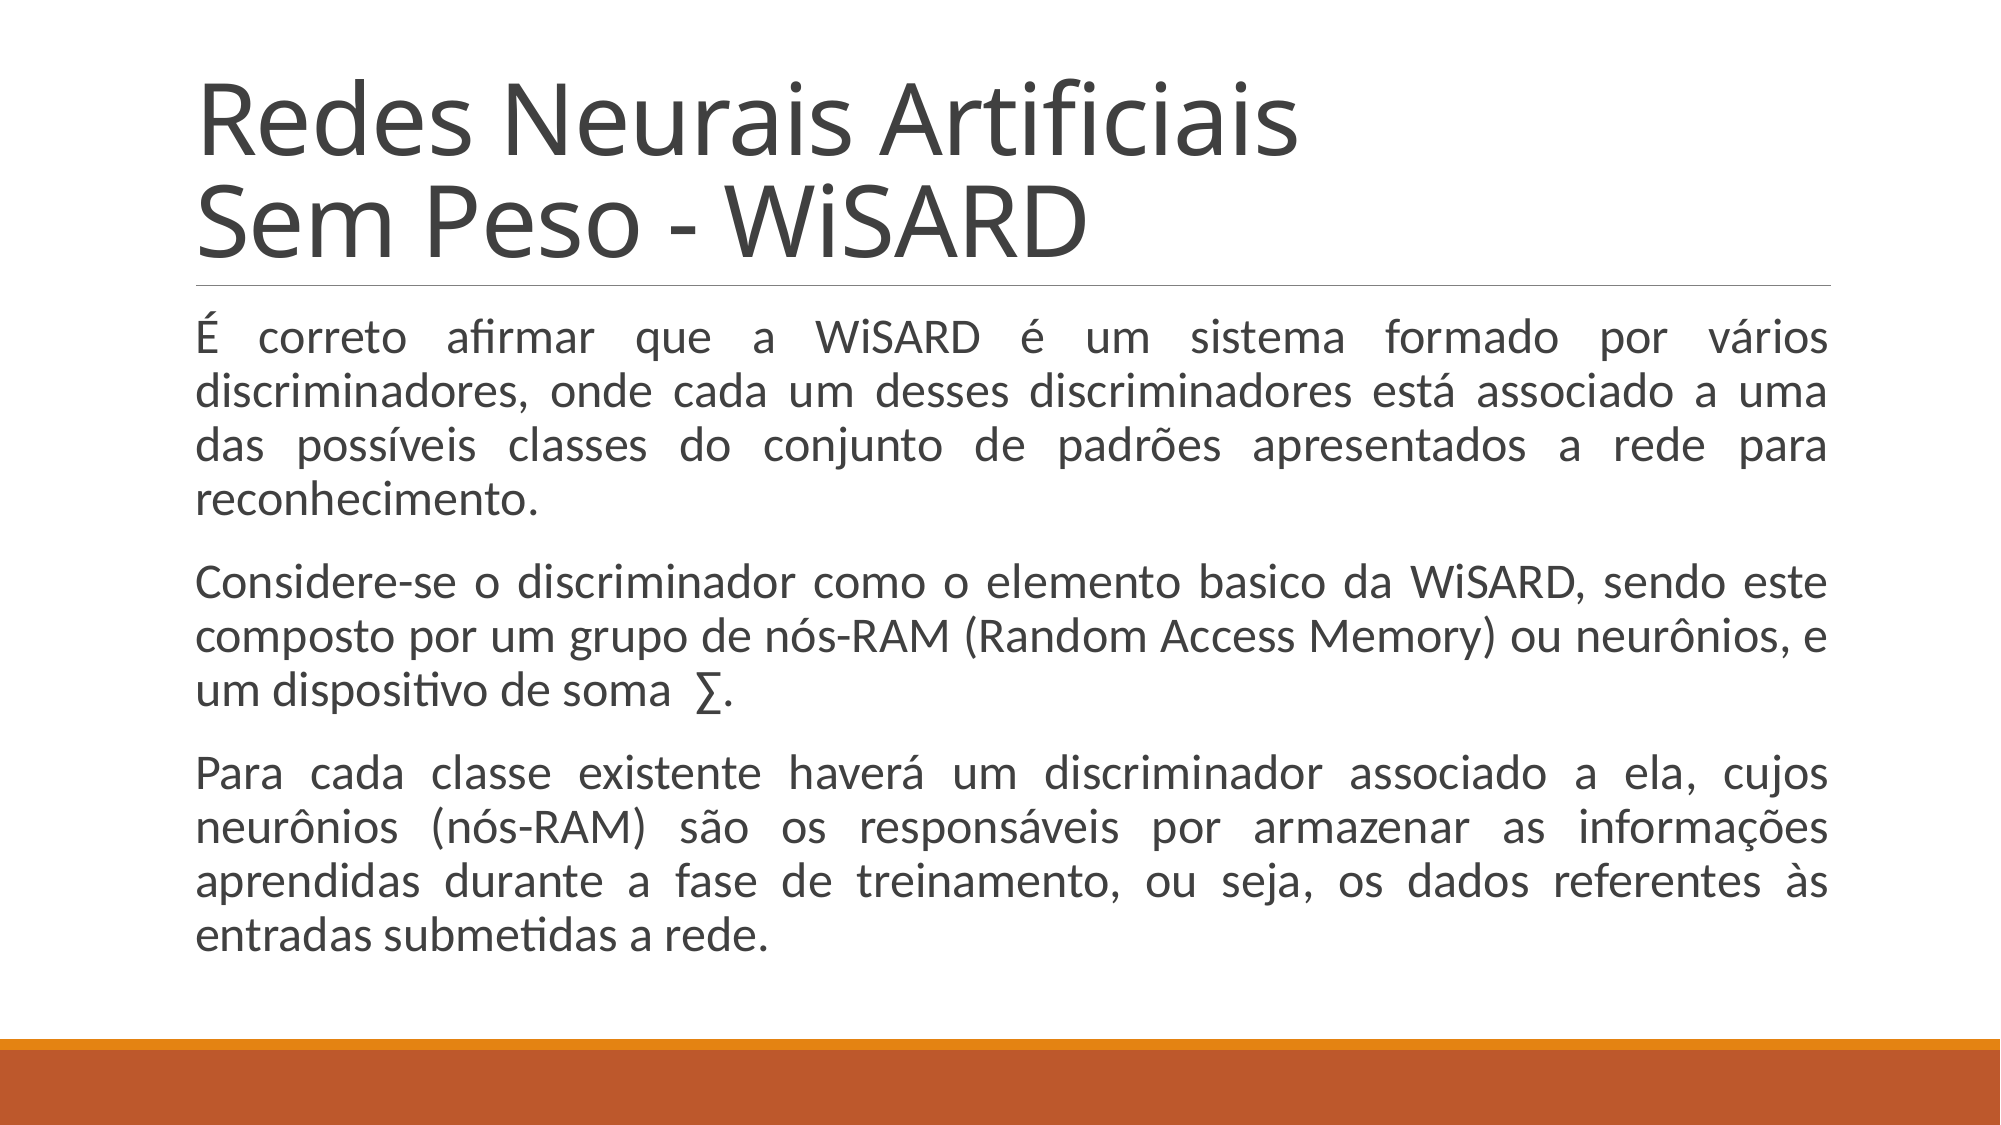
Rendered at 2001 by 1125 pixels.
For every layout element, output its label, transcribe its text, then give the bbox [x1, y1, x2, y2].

title Redes Neurais Artificiais Sem Peso - WiSARD [180, 47, 1830, 285]
list É correto afirmar que a WiSARD é um sistema formado por vários discriminadores, onde cada um desses discriminadores está associado a uma das possíveis classes do conjunto de padrões apresentados a rede para reconhecimento. Considere-se o discriminador como o elemento basico da WiSARD, sendo este composto por um grupo de nós-RAM (Random Access Memory) ou neurônios, e um dispositivo de soma ∑. Para cada classe existente haverá um discriminador associado a ela, cujos neurônios (nós-RAM) são os responsáveis por armazenar as informações aprendidas durante a fase de treinamento, ou seja, os dados referentes às entradas submetidas a rede. [180, 302, 1830, 963]
